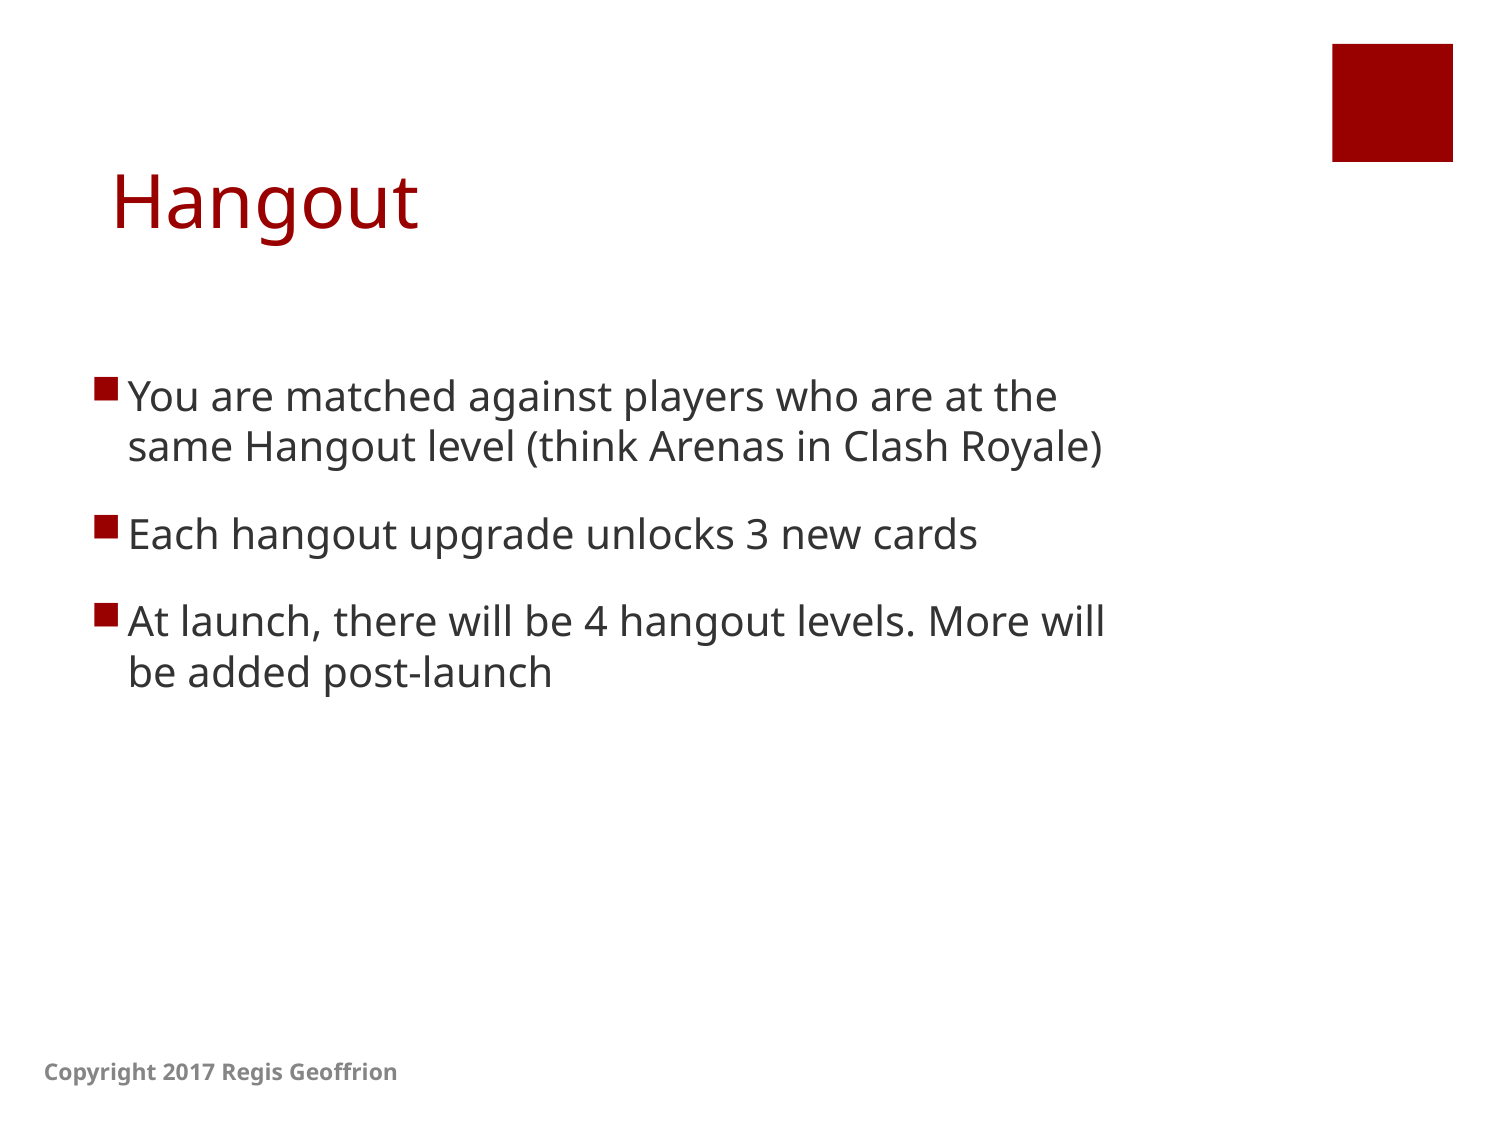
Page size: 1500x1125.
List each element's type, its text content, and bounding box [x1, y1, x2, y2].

footer Copyright 2017 Regis Geoffrion [28, 1042, 1015, 1103]
list You are matched against players who are at the same Hangout level (think Arenas in Clash Royale) Each hangout upgrade unlocks 3 new cards At launch, there will be 4 hangout levels. More will be added post-launch [75, 362, 1143, 1005]
title Hangout [95, 63, 1163, 252]
